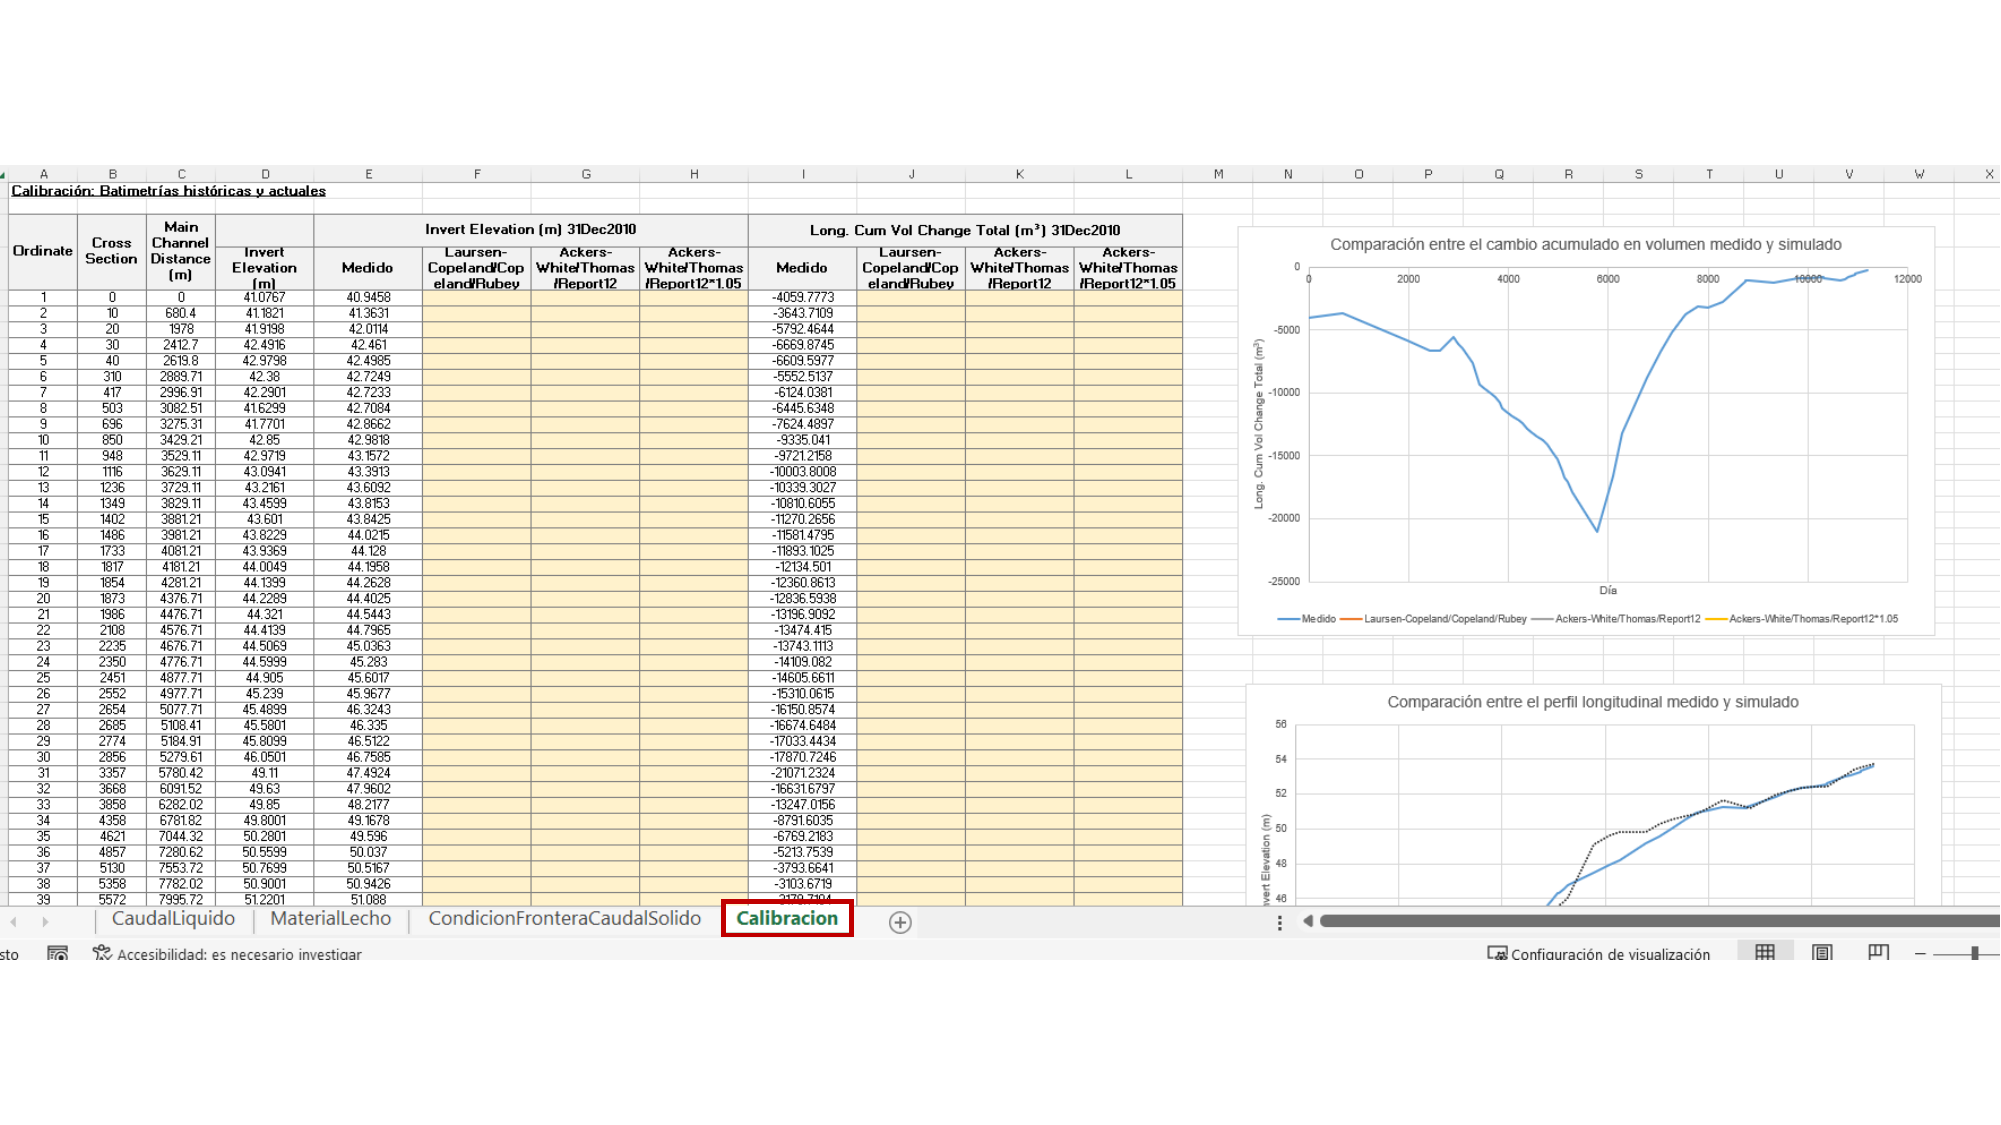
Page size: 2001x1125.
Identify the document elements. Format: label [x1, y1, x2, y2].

text_box [0, 165, 2000, 960]
